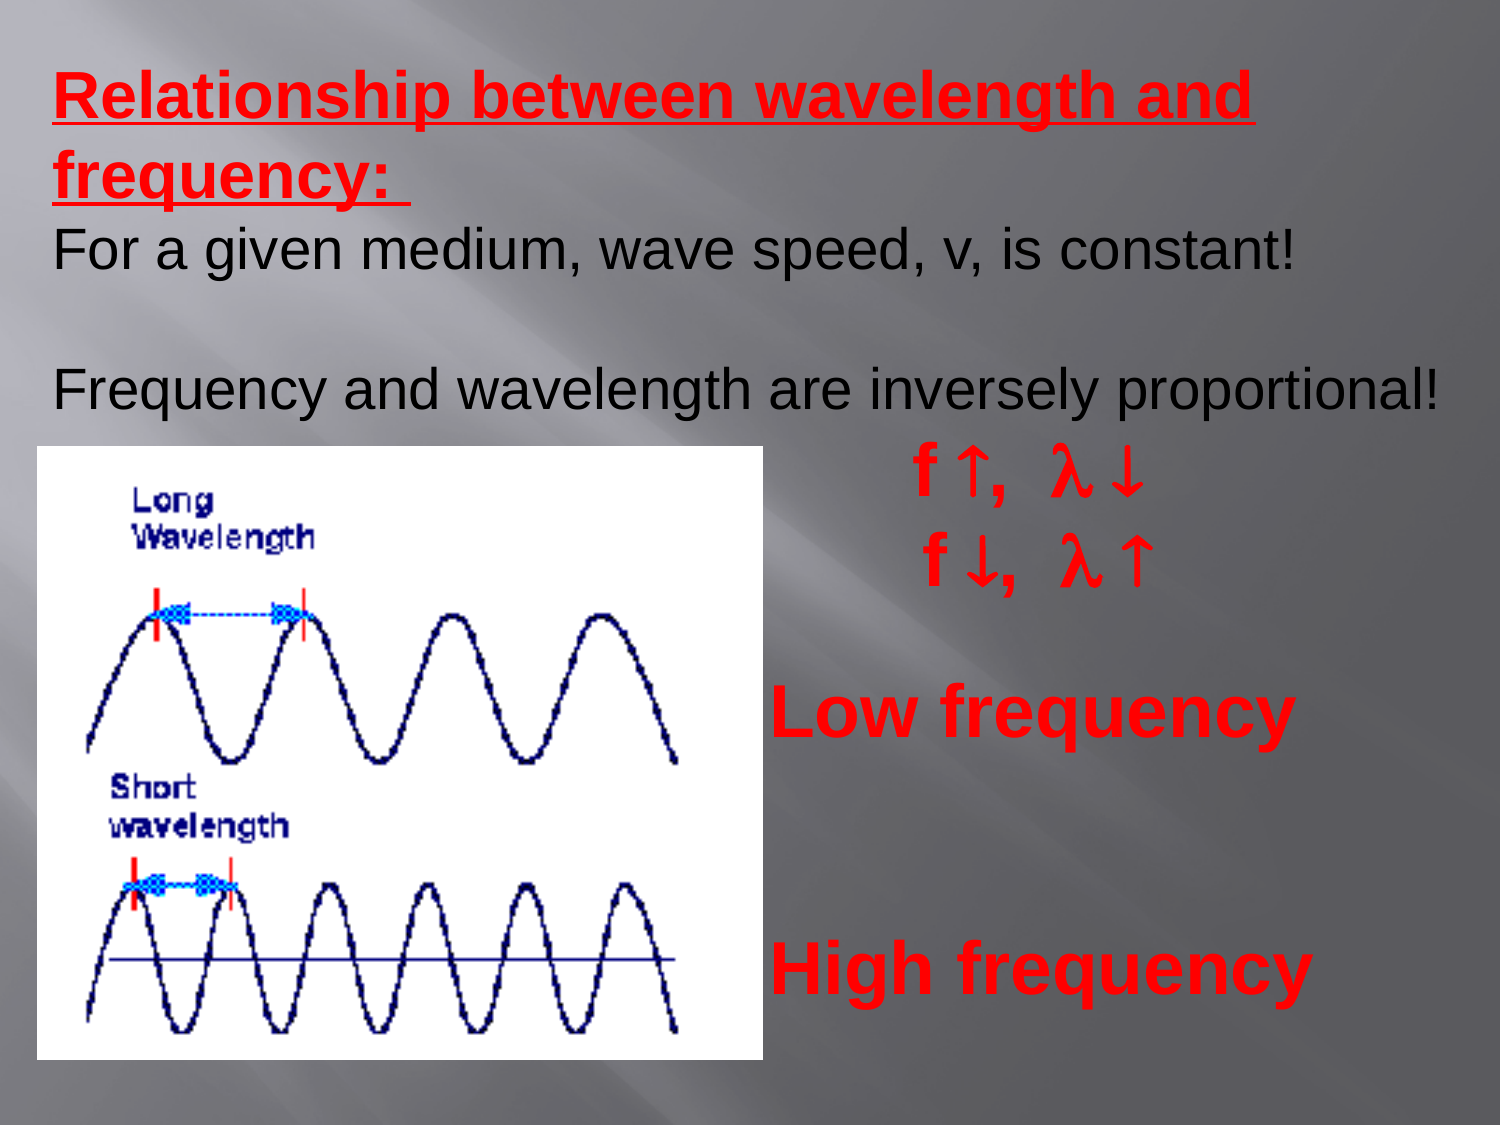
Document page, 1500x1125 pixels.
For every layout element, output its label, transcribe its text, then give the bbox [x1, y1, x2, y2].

text_box Relationship between wavelength and frequency: For a given medium, wave speed, v, is constant! Frequency and wavelength are inversely proportional! f ,   f ,   [37, 44, 1488, 689]
picture [37, 446, 763, 1060]
text_box Low frequency [808, 655, 1368, 760]
text_box High frequency [808, 912, 1368, 1018]
